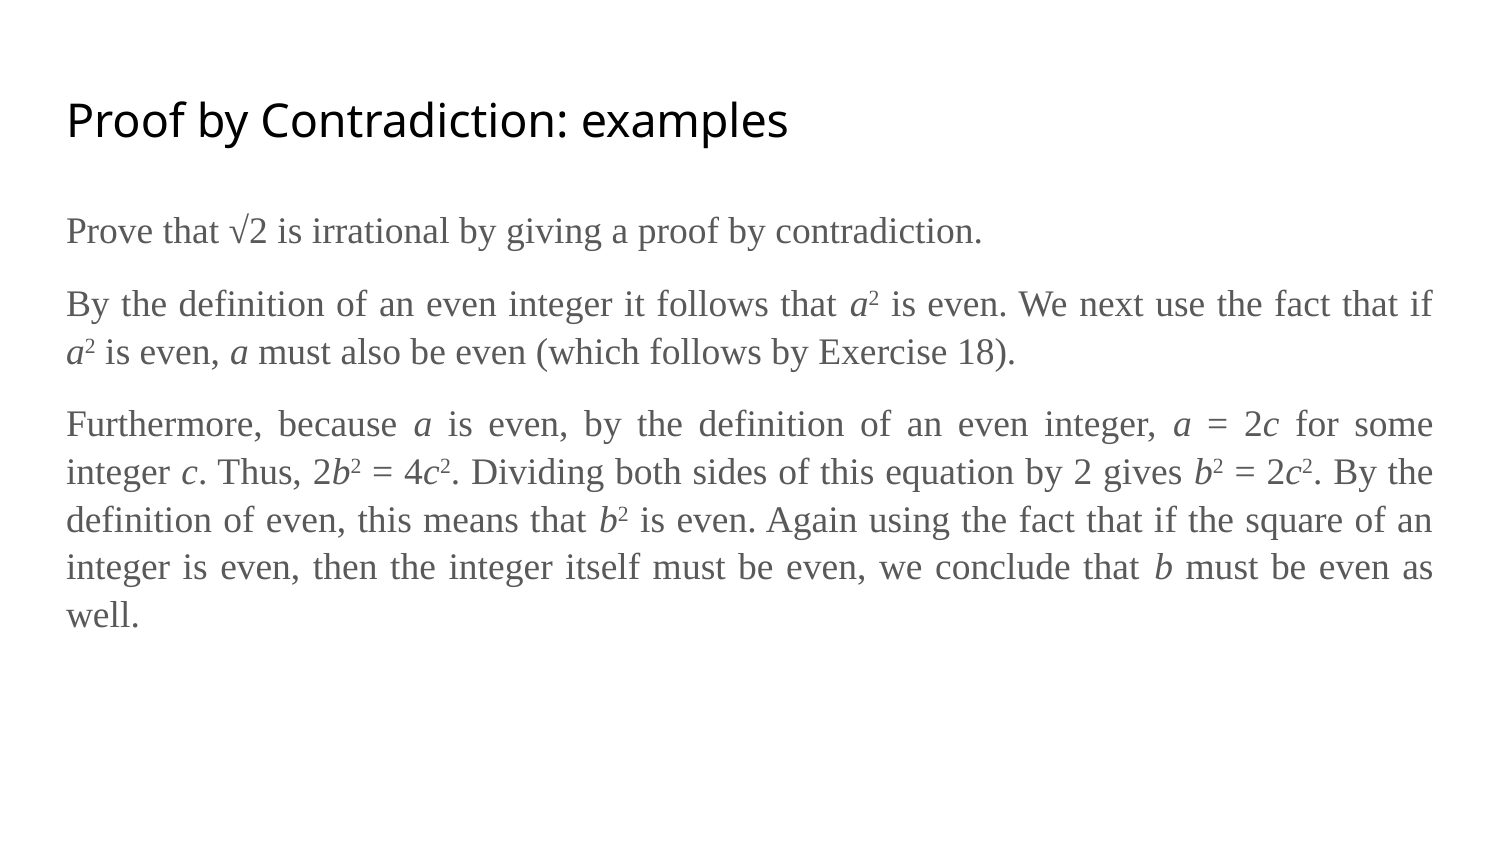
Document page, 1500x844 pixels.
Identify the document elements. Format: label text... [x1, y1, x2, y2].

title Proof by Contradiction: examples [51, 72, 1449, 167]
list Prove that √2 is irrational by giving a proof by contradiction. By the definition of an even integer it follows that a2 is even. We next use the fact that if a2 is even, a must also be even (which follows by Exercise 18). Furthermore, because a is even, by the definition of an even integer, a = 2c for some integer c. Thus, 2b2 = 4c2. Dividing both sides of this equation by 2 gives b2 = 2c2. By the definition of even, this means that b2 is even. Again using the fact that if the square of an integer is even, then the integer itself must be even, we conclude that b must be even as well. [51, 189, 1449, 750]
